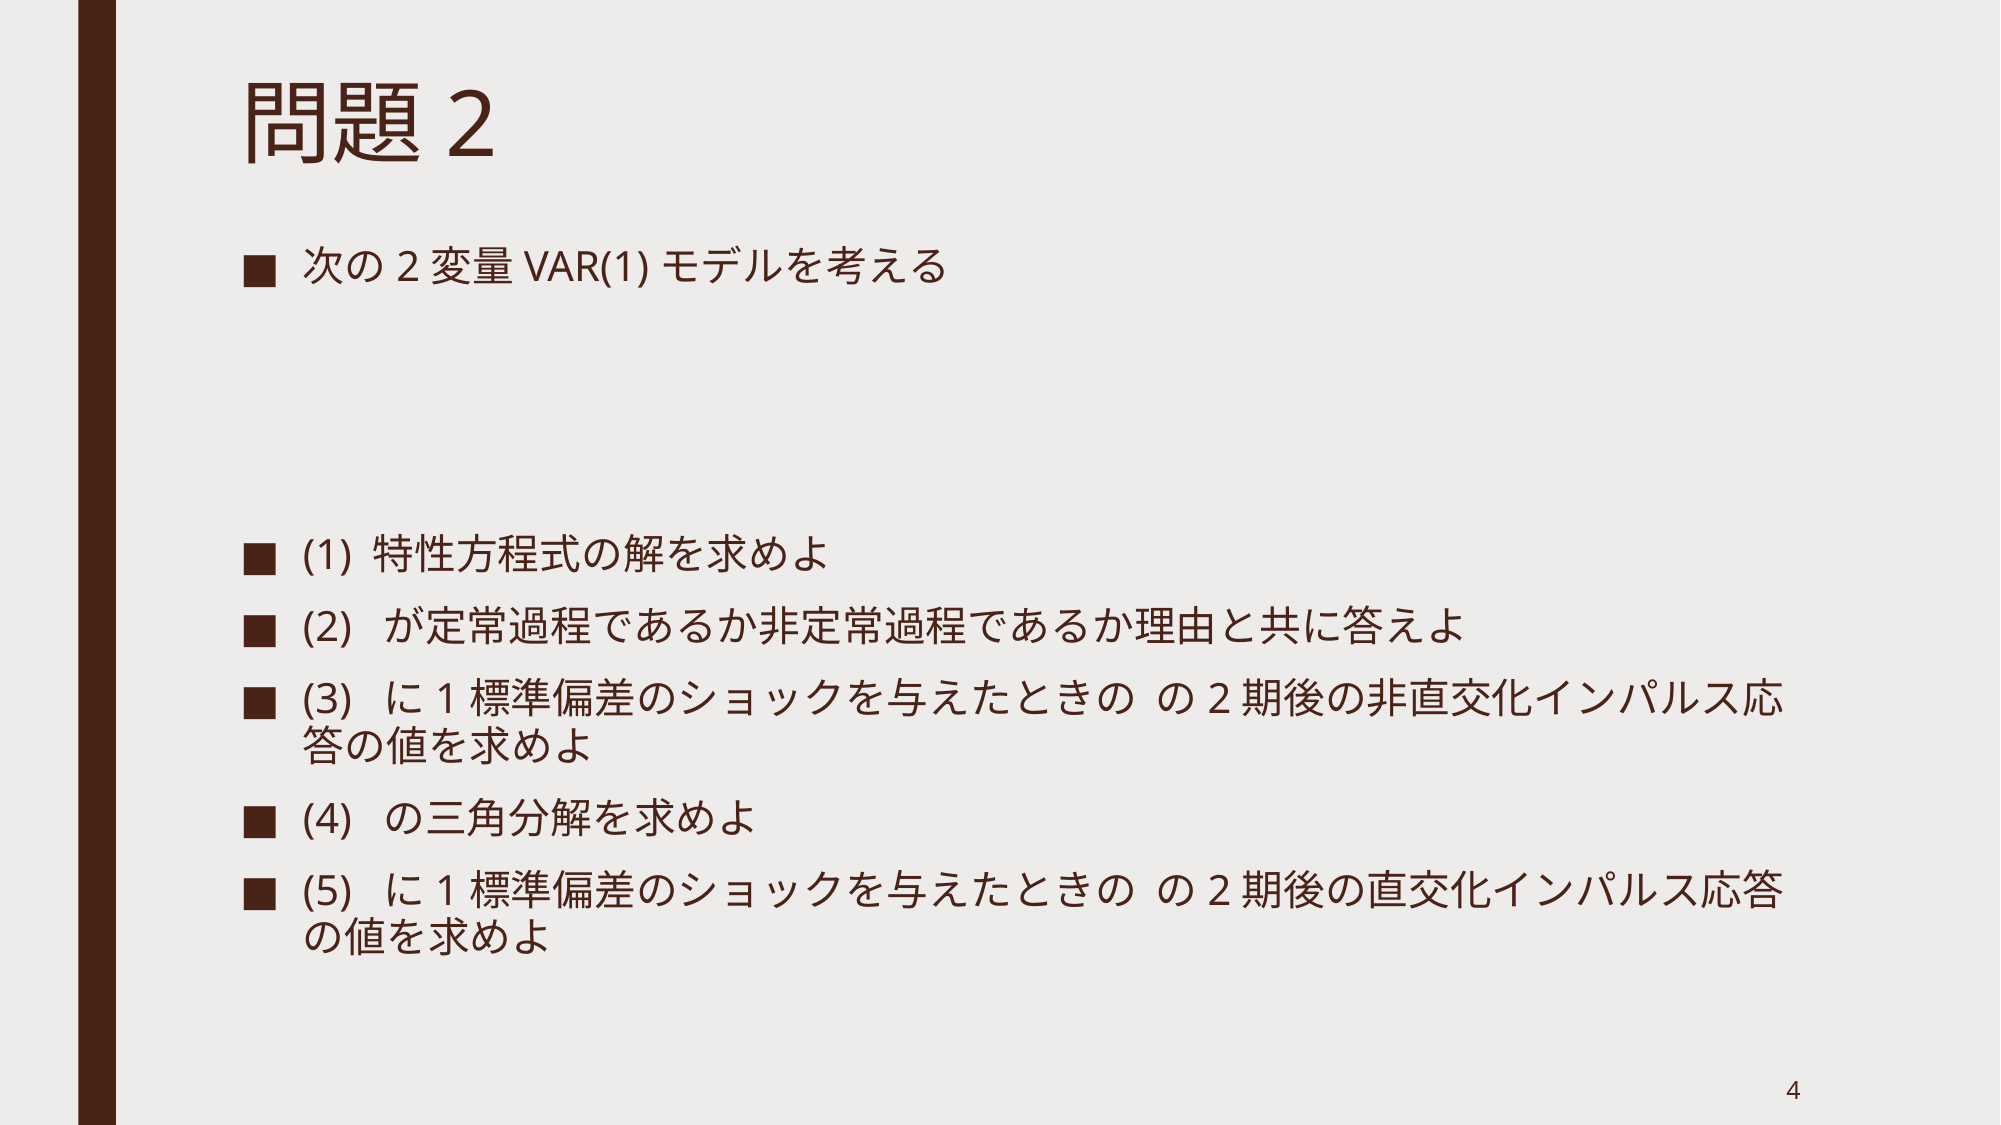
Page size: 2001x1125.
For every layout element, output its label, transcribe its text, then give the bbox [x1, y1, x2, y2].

slide_number 4 [1553, 1058, 1816, 1125]
title 問題2 [225, 70, 1800, 219]
